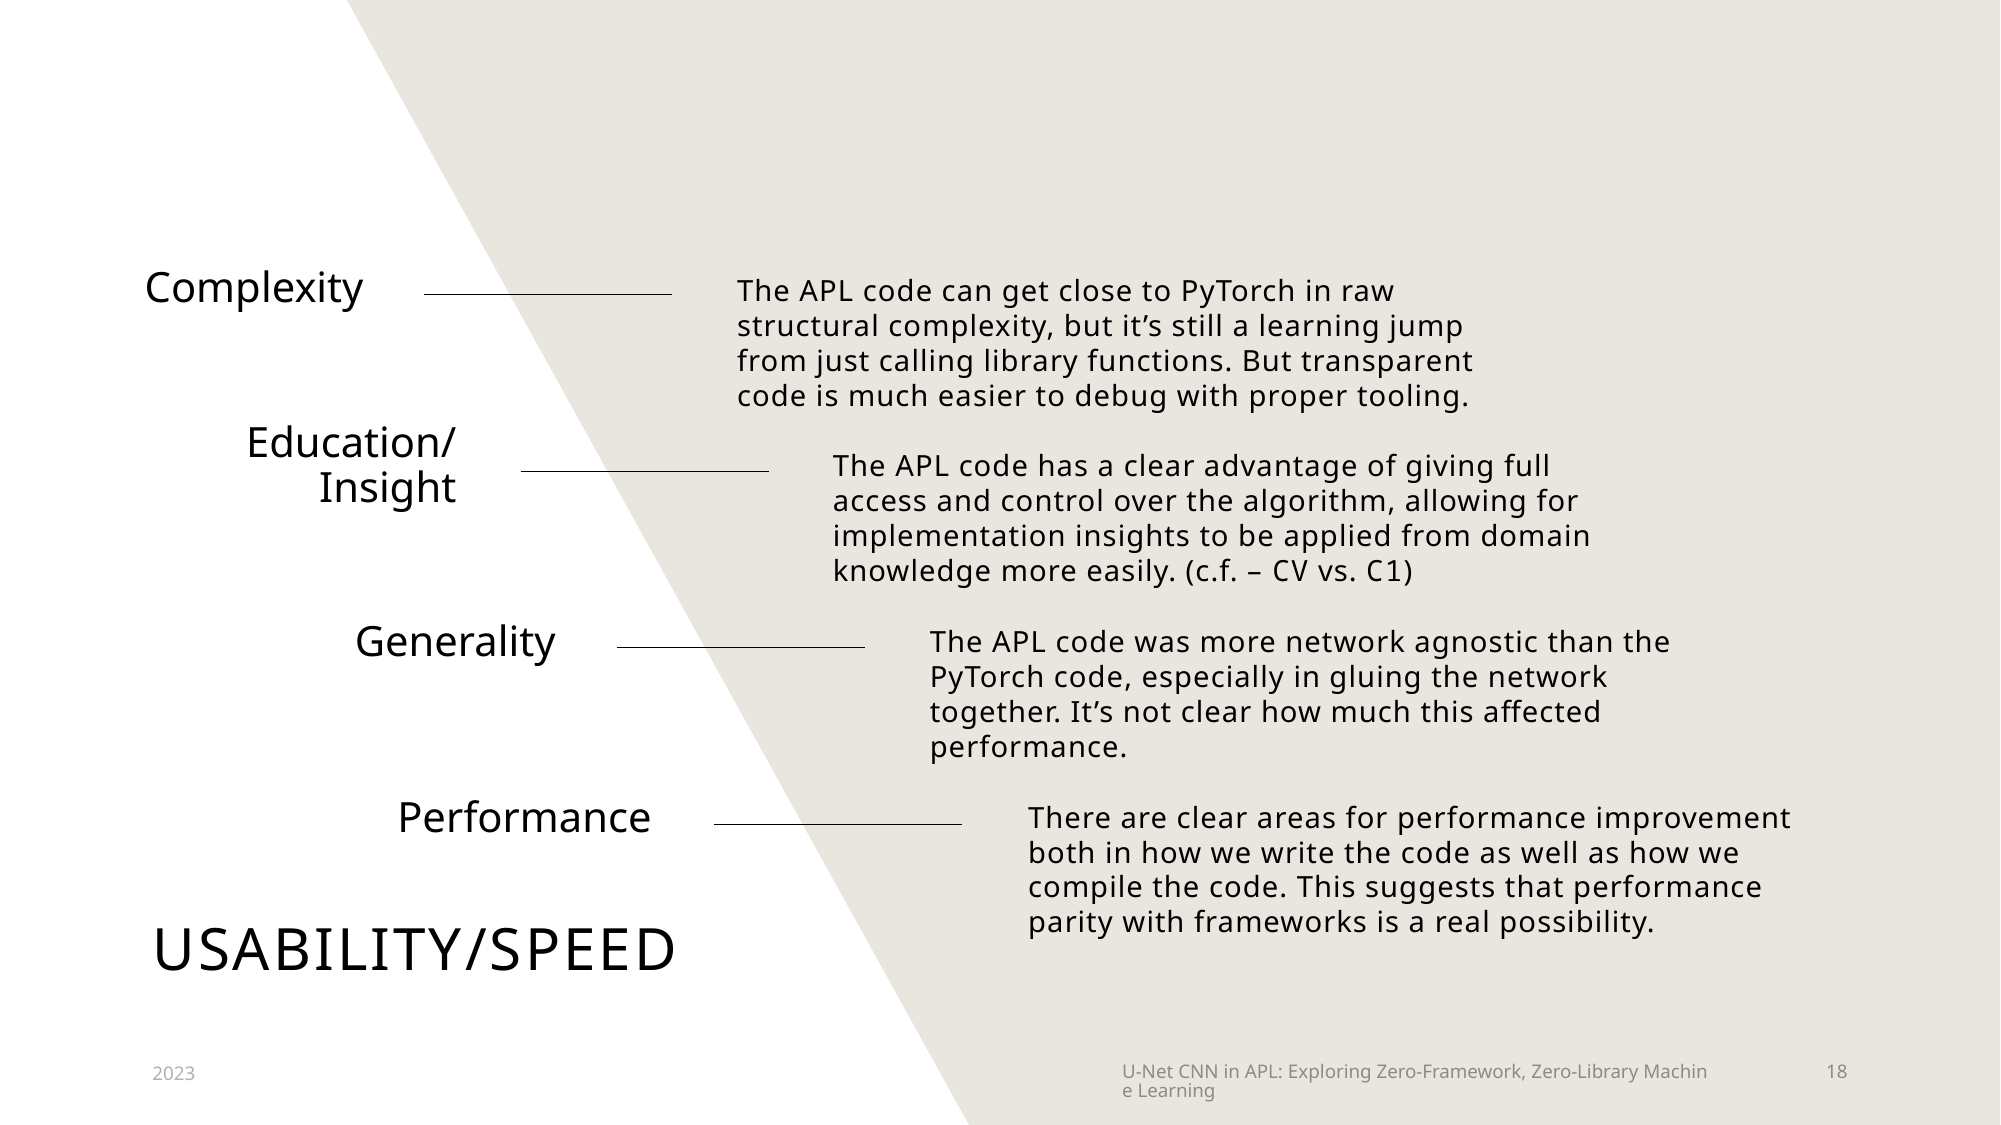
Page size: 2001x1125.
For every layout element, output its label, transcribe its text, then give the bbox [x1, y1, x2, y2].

list Complexity [27, 247, 379, 332]
list There are clear areas for performance improvement both in how we write the code as well as how we compile the code. This suggests that performance parity with frameworks is a real possibility. [1013, 791, 1851, 958]
list The APL code has a clear advantage of giving full access and control over the algorithm, allowing for implementation insights to be applied from domain knowledge more easily. (c.f. – CV vs. C1) [817, 440, 1655, 606]
list Performance [315, 777, 667, 862]
list Generality [219, 600, 571, 685]
slide_number 18 [1773, 1042, 1863, 1103]
slide_number 2023 [137, 1042, 588, 1103]
footer U-Net CNN in APL: Exploring Zero-Framework, Zero-Library Machine Learning [1107, 1042, 1727, 1103]
list The APL code can get close to PyTorch in raw structural complexity, but it’s still a learning jump from just calling library functions. But transparent code is much easier to debug with proper tooling. [722, 264, 1559, 431]
title Usability/Speed [137, 903, 808, 1000]
list Education/Insight [120, 423, 472, 509]
list The APL code was more network agnostic than the PyTorch code, especially in gluing the network together. It’s not clear how much this affected performance. [914, 616, 1752, 782]
